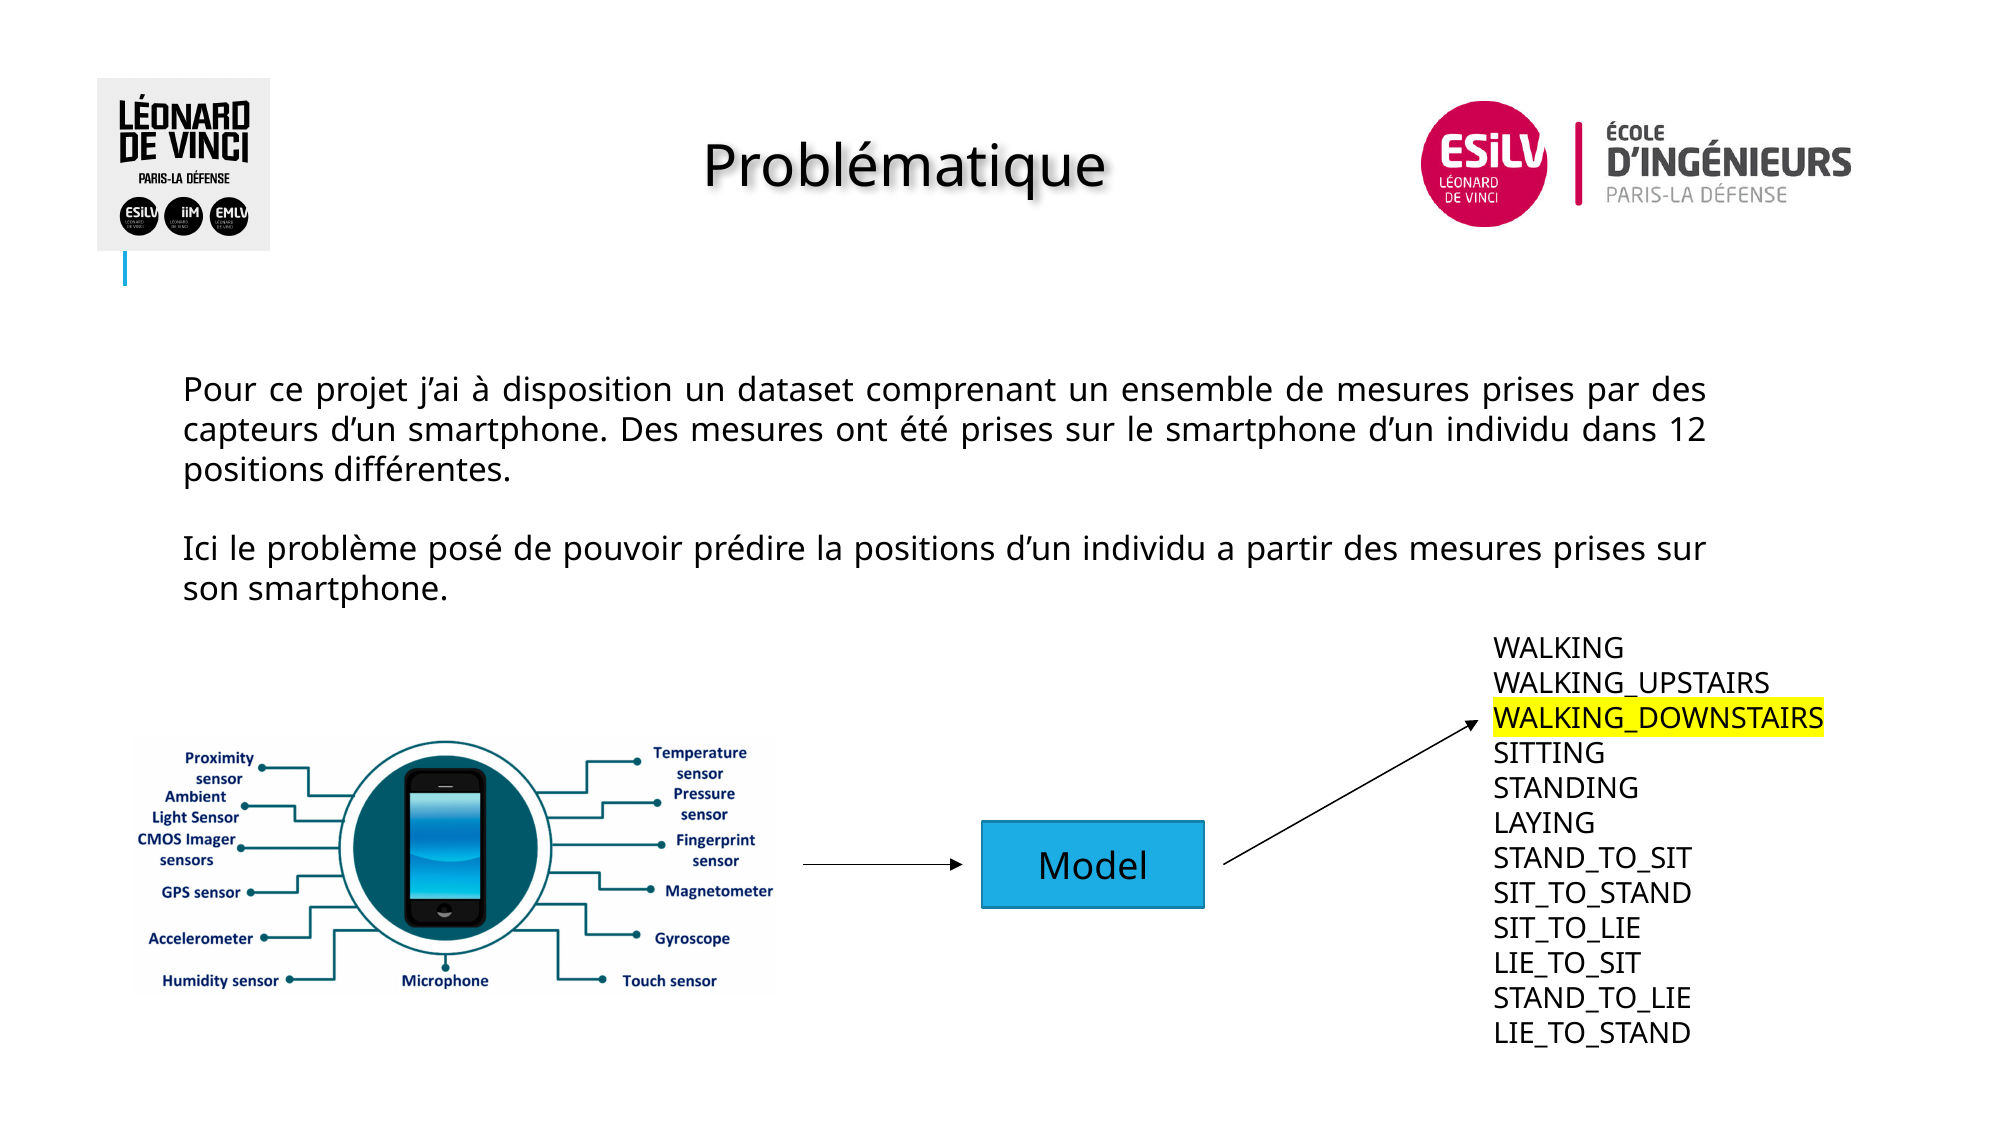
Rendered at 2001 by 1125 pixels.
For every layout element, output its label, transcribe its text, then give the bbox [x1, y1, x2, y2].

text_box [1223, 719, 1479, 865]
picture [1420, 51, 1852, 278]
text_box WALKING WALKING_UPSTAIRS WALKING_DOWNSTAIRS SITTING STANDING LAYING STAND_TO_SIT SIT_TO_STAND SIT_TO_LIE LIE_TO_SIT STAND_TO_LIE LIE_TO_STAND [1478, 622, 1939, 1102]
text_box Model [981, 820, 1205, 909]
picture [97, 77, 271, 251]
picture [134, 734, 777, 994]
text_box Problématique [637, 120, 1173, 206]
text_box Pour ce projet j’ai à disposition un dataset comprenant un ensemble de mesures prises par des capteurs d’un smartphone. Des mesures ont été prises sur le smartphone d’un individu dans 12 positions différentes. Ici le problème posé de pouvoir prédire la positions d’un individu a partir des mesures prises sur son smartphone. [168, 360, 1725, 615]
